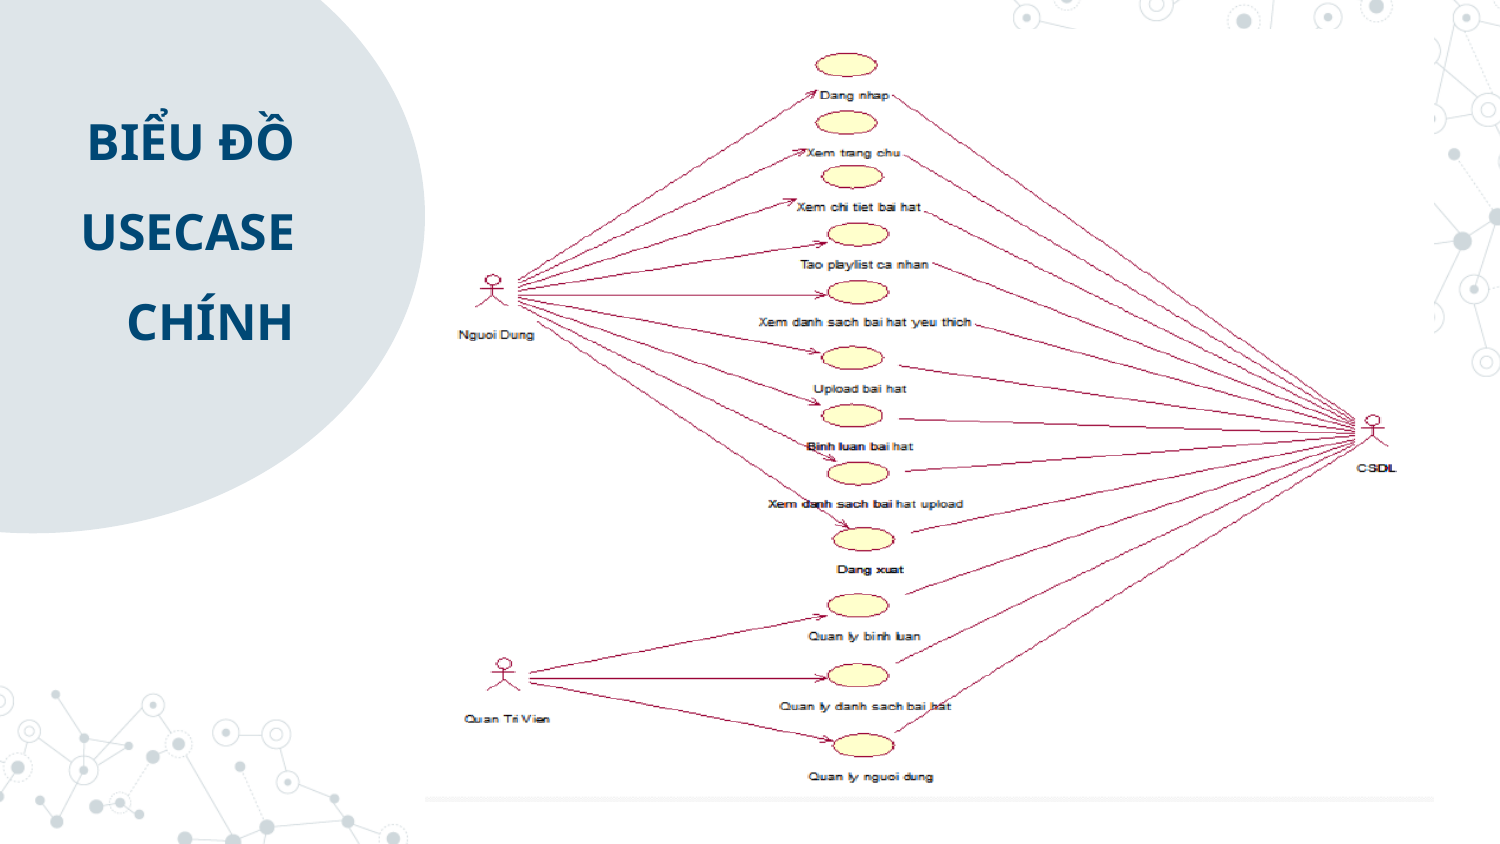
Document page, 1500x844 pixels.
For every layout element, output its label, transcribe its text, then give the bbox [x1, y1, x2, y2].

picture [0, 0, 1500, 844]
text_box BIỂU ĐỒ USECASE CHÍNH [0, 0, 419, 536]
